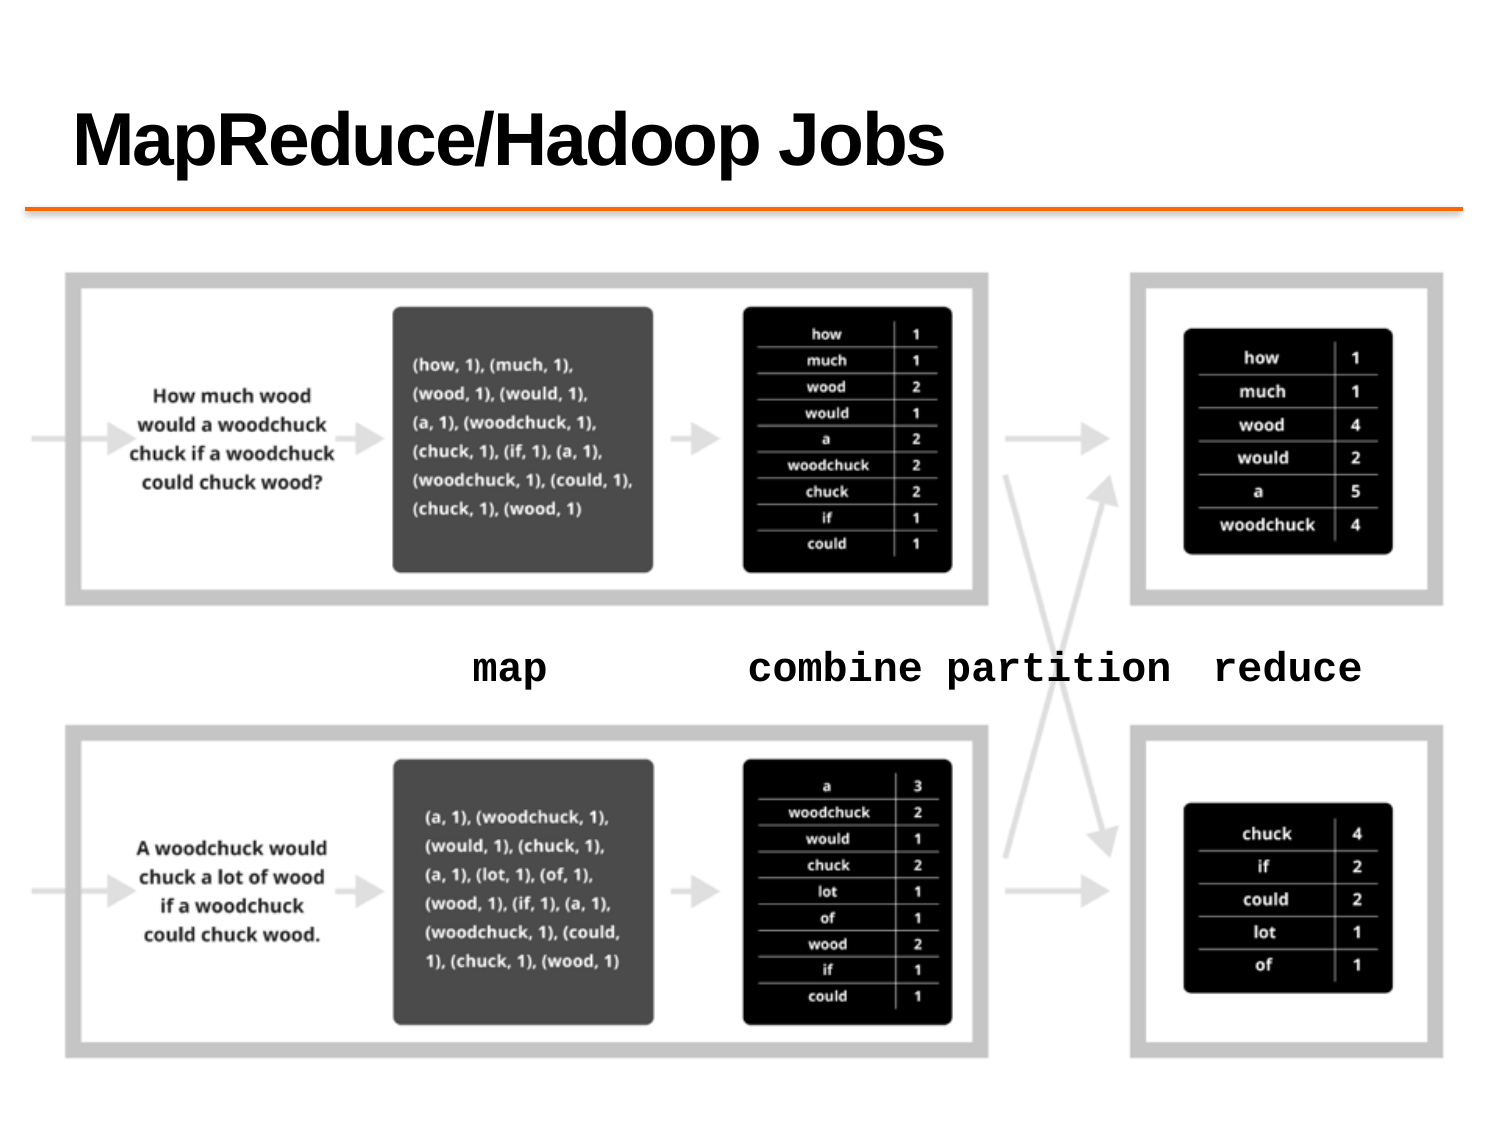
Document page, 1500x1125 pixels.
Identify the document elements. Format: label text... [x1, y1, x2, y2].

title MapReduce/Hadoop Jobs [57, 12, 1463, 188]
picture [12, 265, 1457, 1069]
